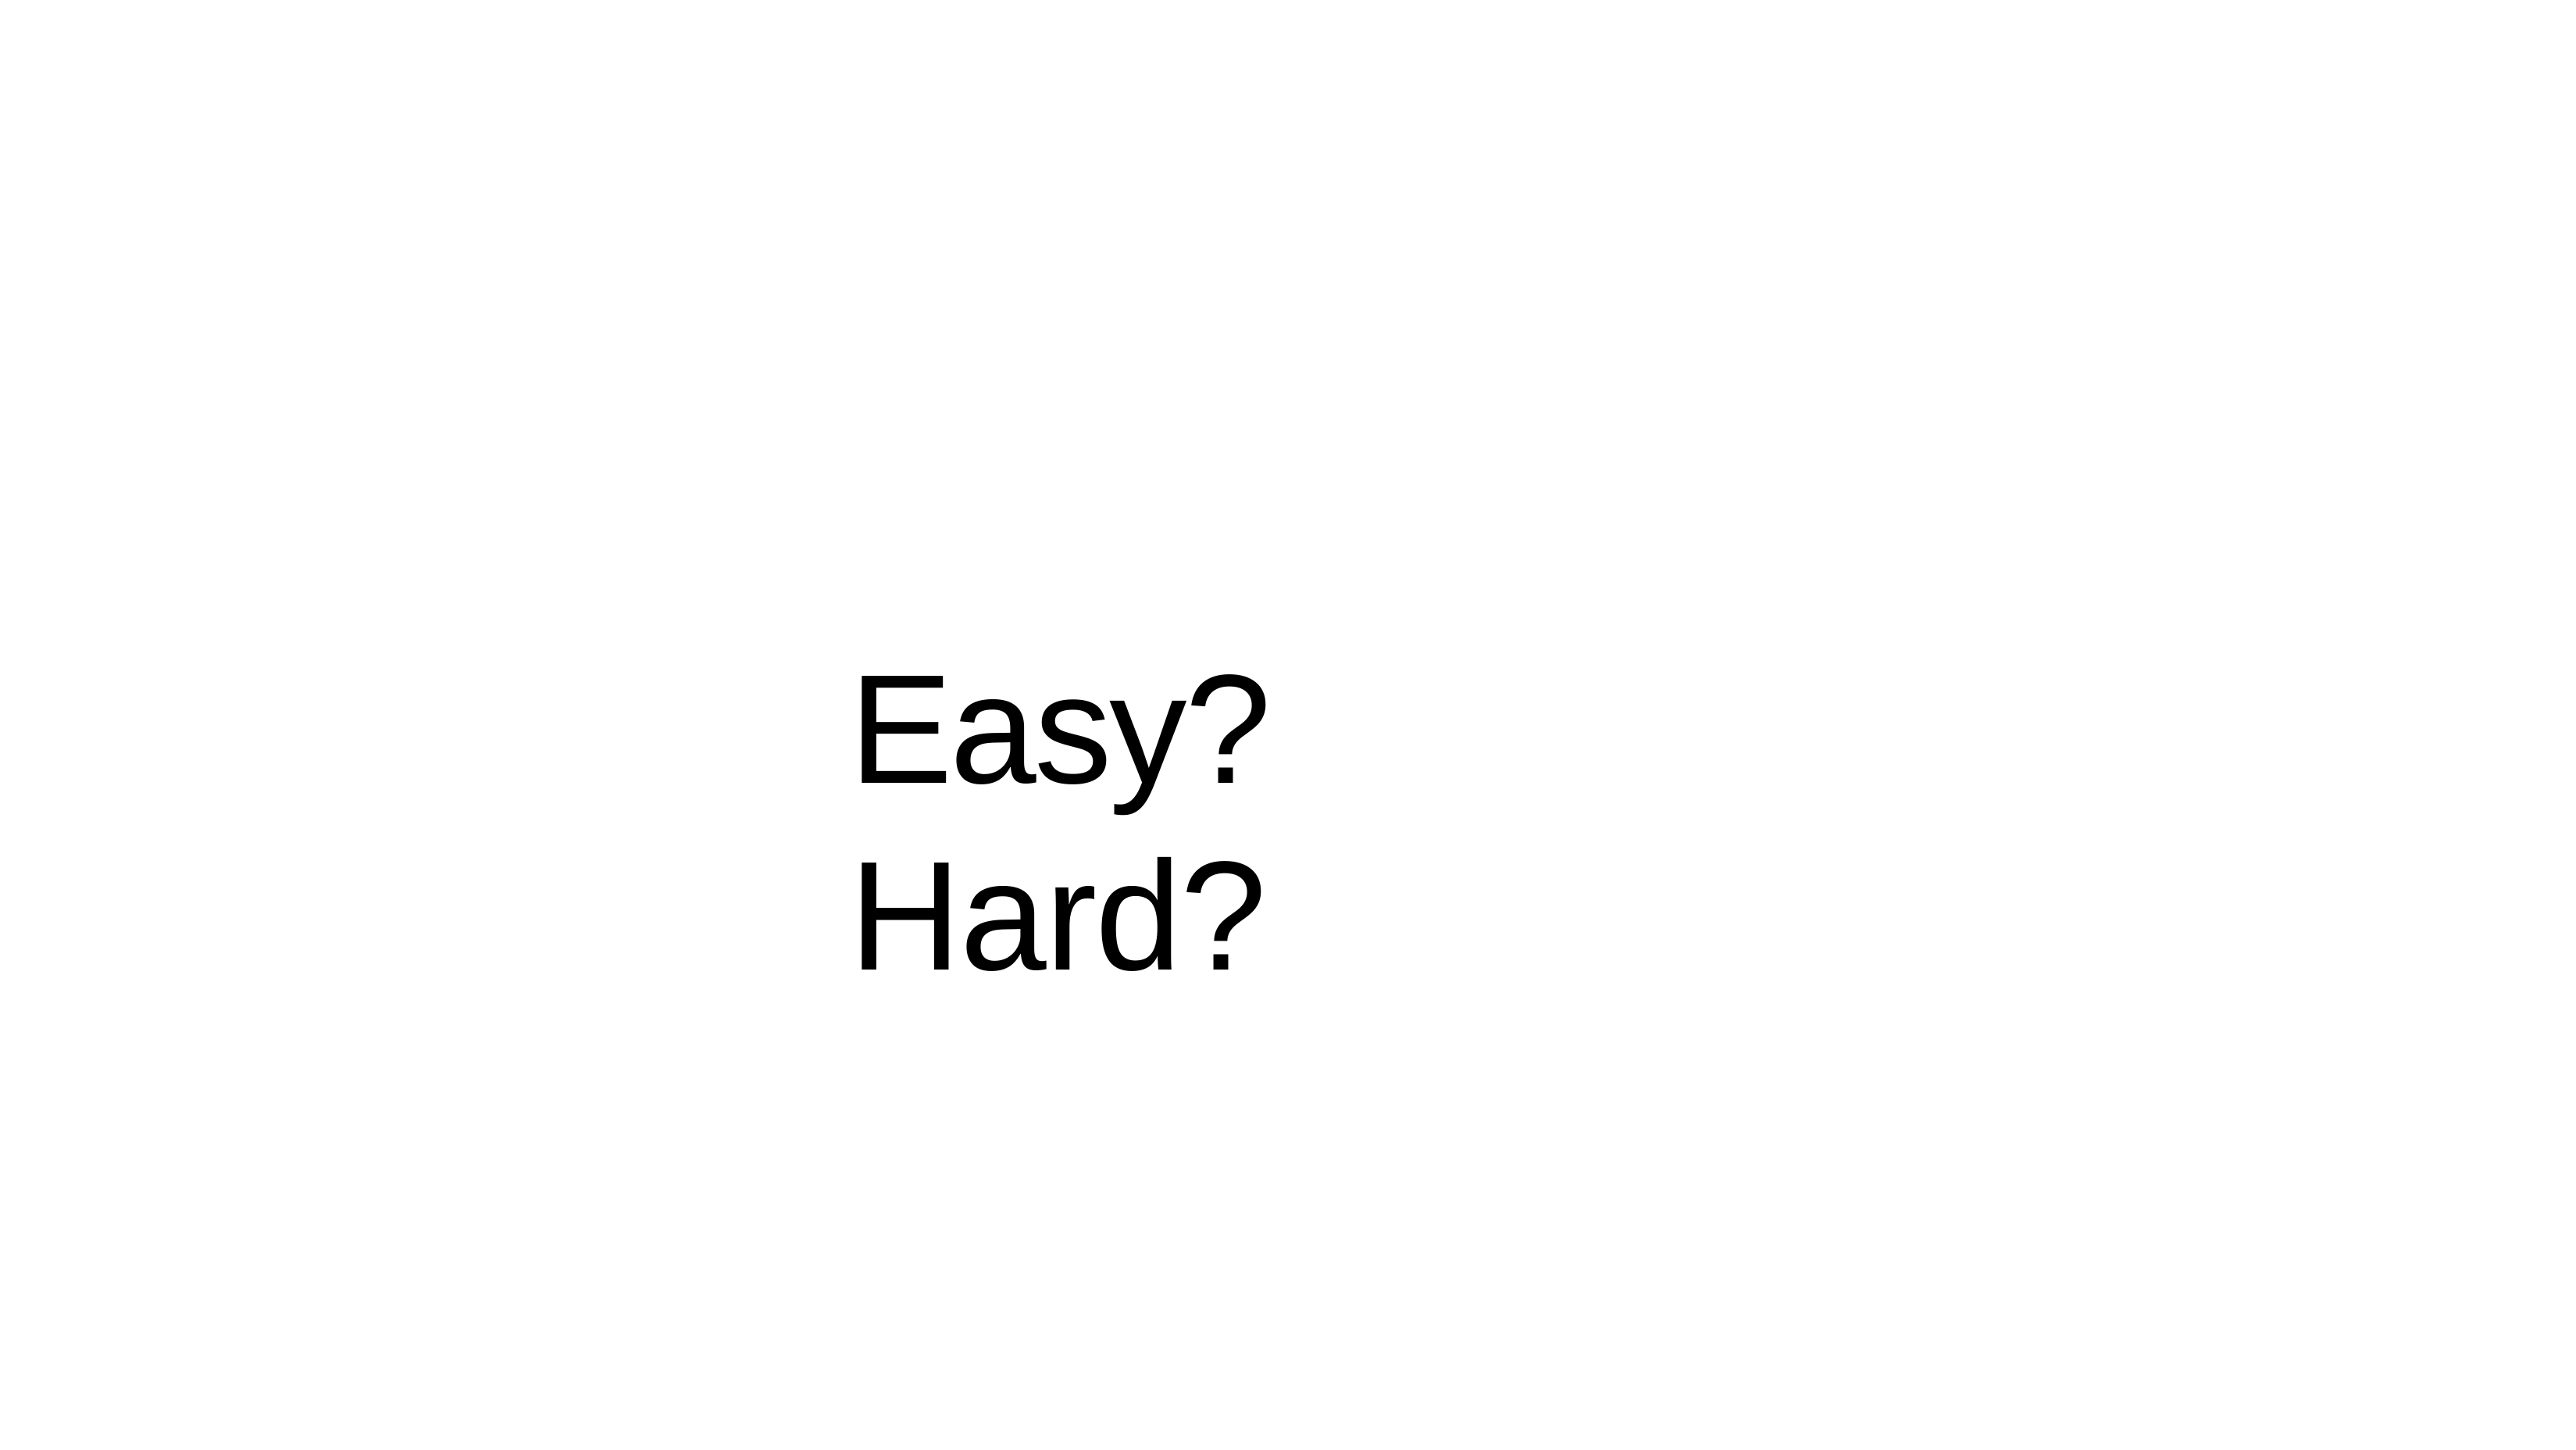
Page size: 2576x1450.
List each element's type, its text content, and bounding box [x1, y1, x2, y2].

title Easy? Hard? [847, 626, 1727, 1002]
